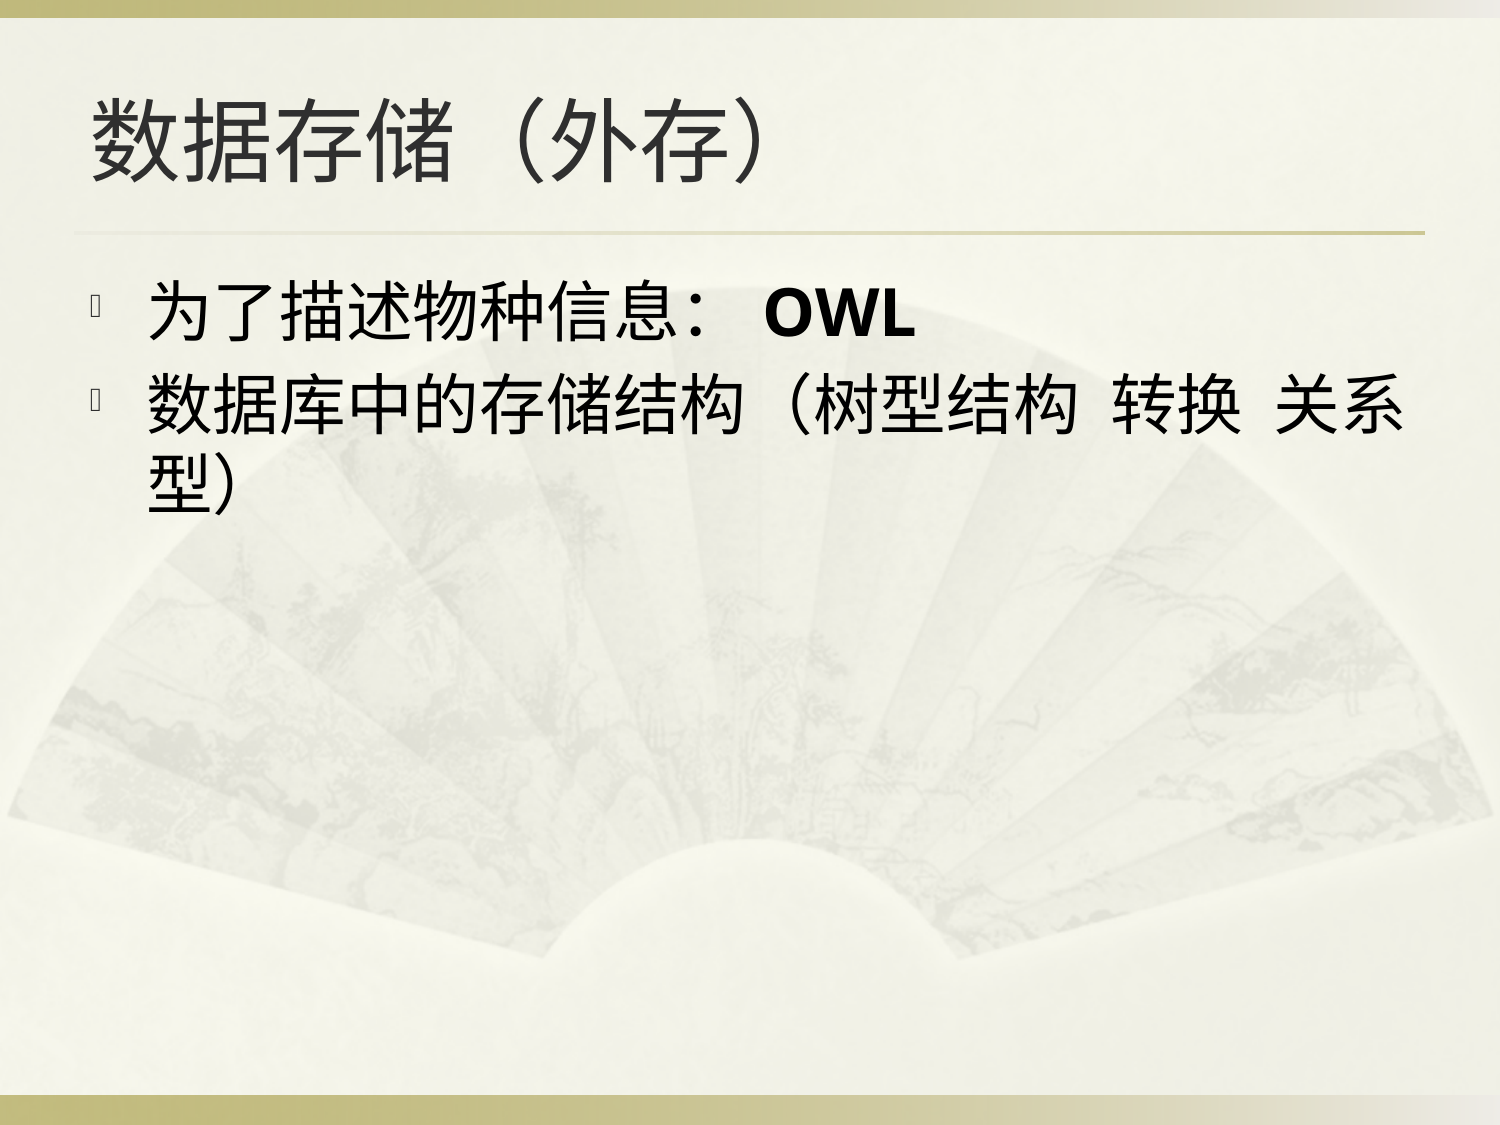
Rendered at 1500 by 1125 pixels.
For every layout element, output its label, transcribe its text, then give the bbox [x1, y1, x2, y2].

list 为了描述物种信息：OWL 数据库中的存储结构（树型结构 转换 关系型） [75, 262, 1425, 1032]
title 数据存储（外存） [75, 45, 1425, 233]
